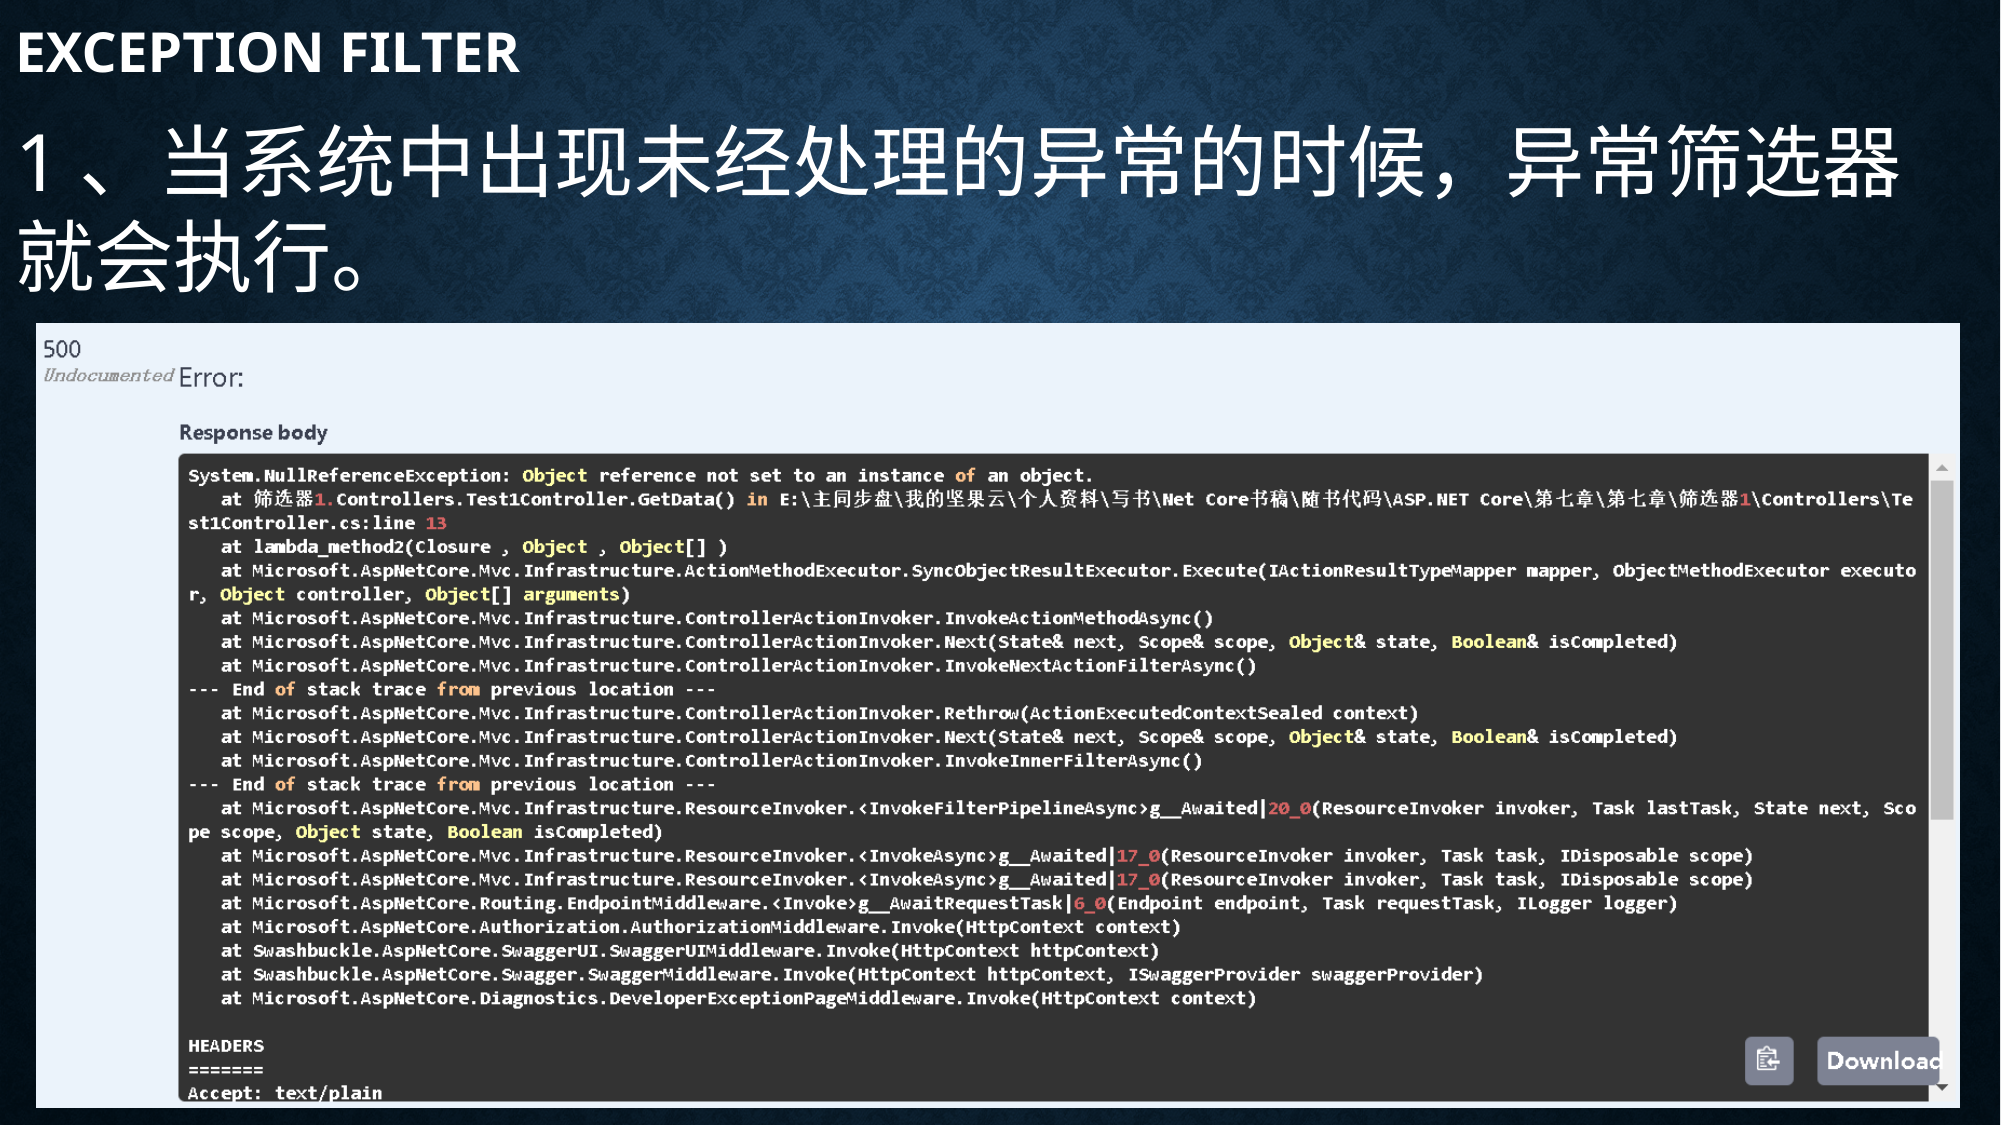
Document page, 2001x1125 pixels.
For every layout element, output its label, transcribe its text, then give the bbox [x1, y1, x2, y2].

picture [36, 322, 1960, 1109]
title Exception Filter [0, 17, 1413, 93]
list 1、当系统中出现未经处理的异常的时候，异常筛选器就会执行。 [0, 104, 1960, 324]
